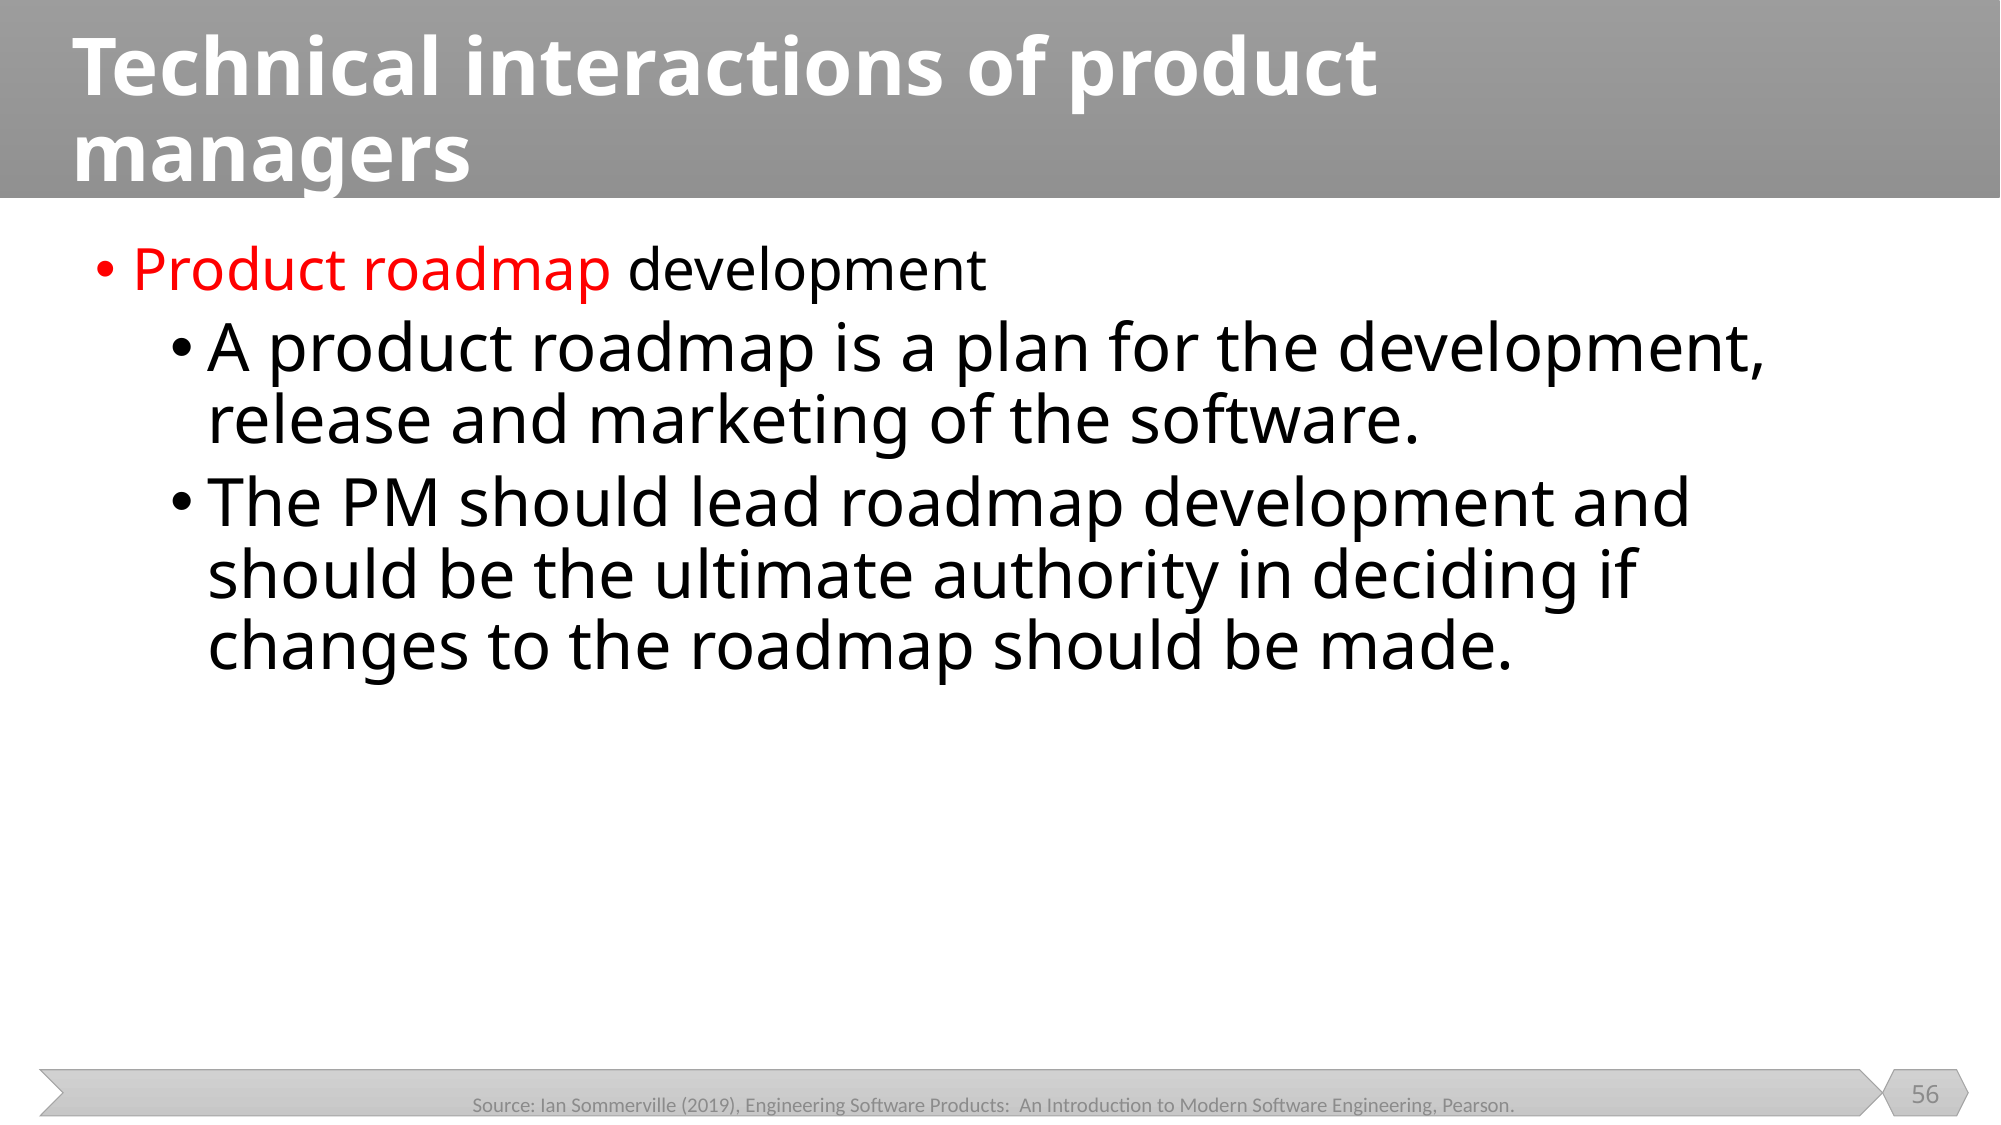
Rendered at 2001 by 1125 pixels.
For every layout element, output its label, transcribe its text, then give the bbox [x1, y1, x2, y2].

footer Source: Ian Sommerville (2019), Engineering Software Products: An Introduction to Modern Software Engineering, Pearson. [350, 1082, 1638, 1125]
title Technical interactions of product managers [56, 19, 1762, 207]
slide_number 56 [1882, 1065, 1969, 1125]
list Product roadmap development A product roadmap is a plan for the development, release and marketing of the software. The PM should lead roadmap development and should be the ultimate authority in deciding if changes to the roadmap should be made. [80, 233, 1859, 1047]
